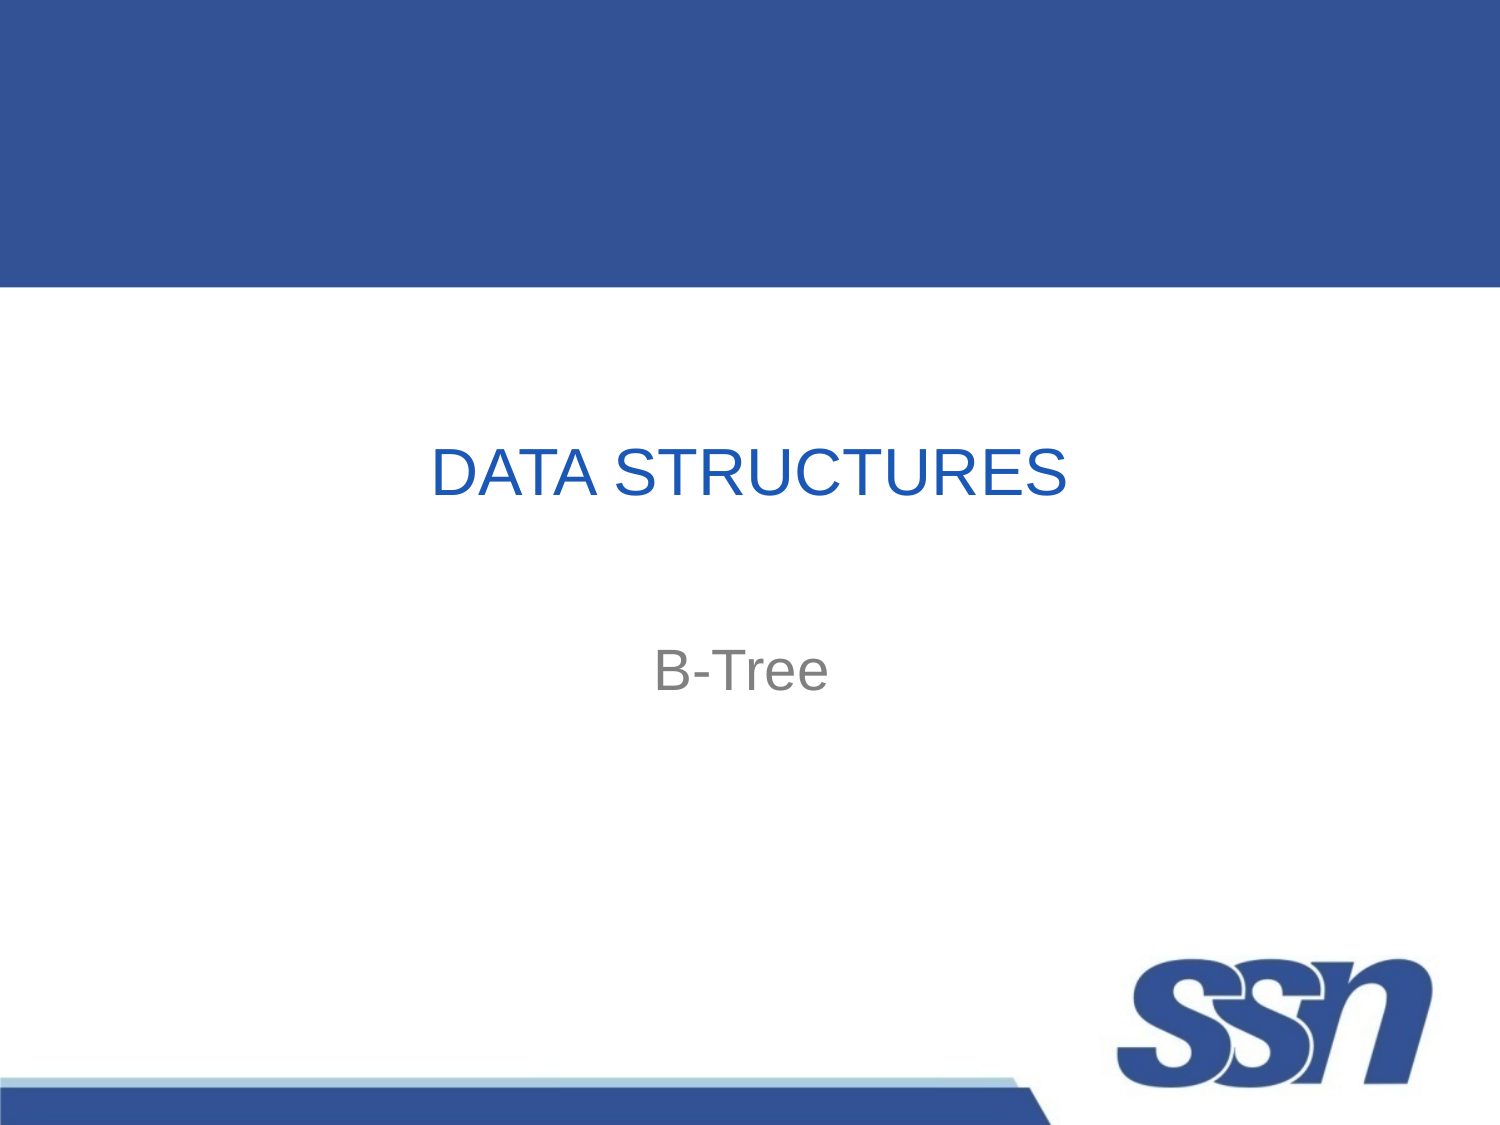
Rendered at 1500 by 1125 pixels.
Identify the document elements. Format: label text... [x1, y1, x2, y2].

subtitle B-Tree [225, 624, 1275, 913]
title DATA STRUCTURES [112, 375, 1388, 563]
picture [0, 915, 1498, 1125]
